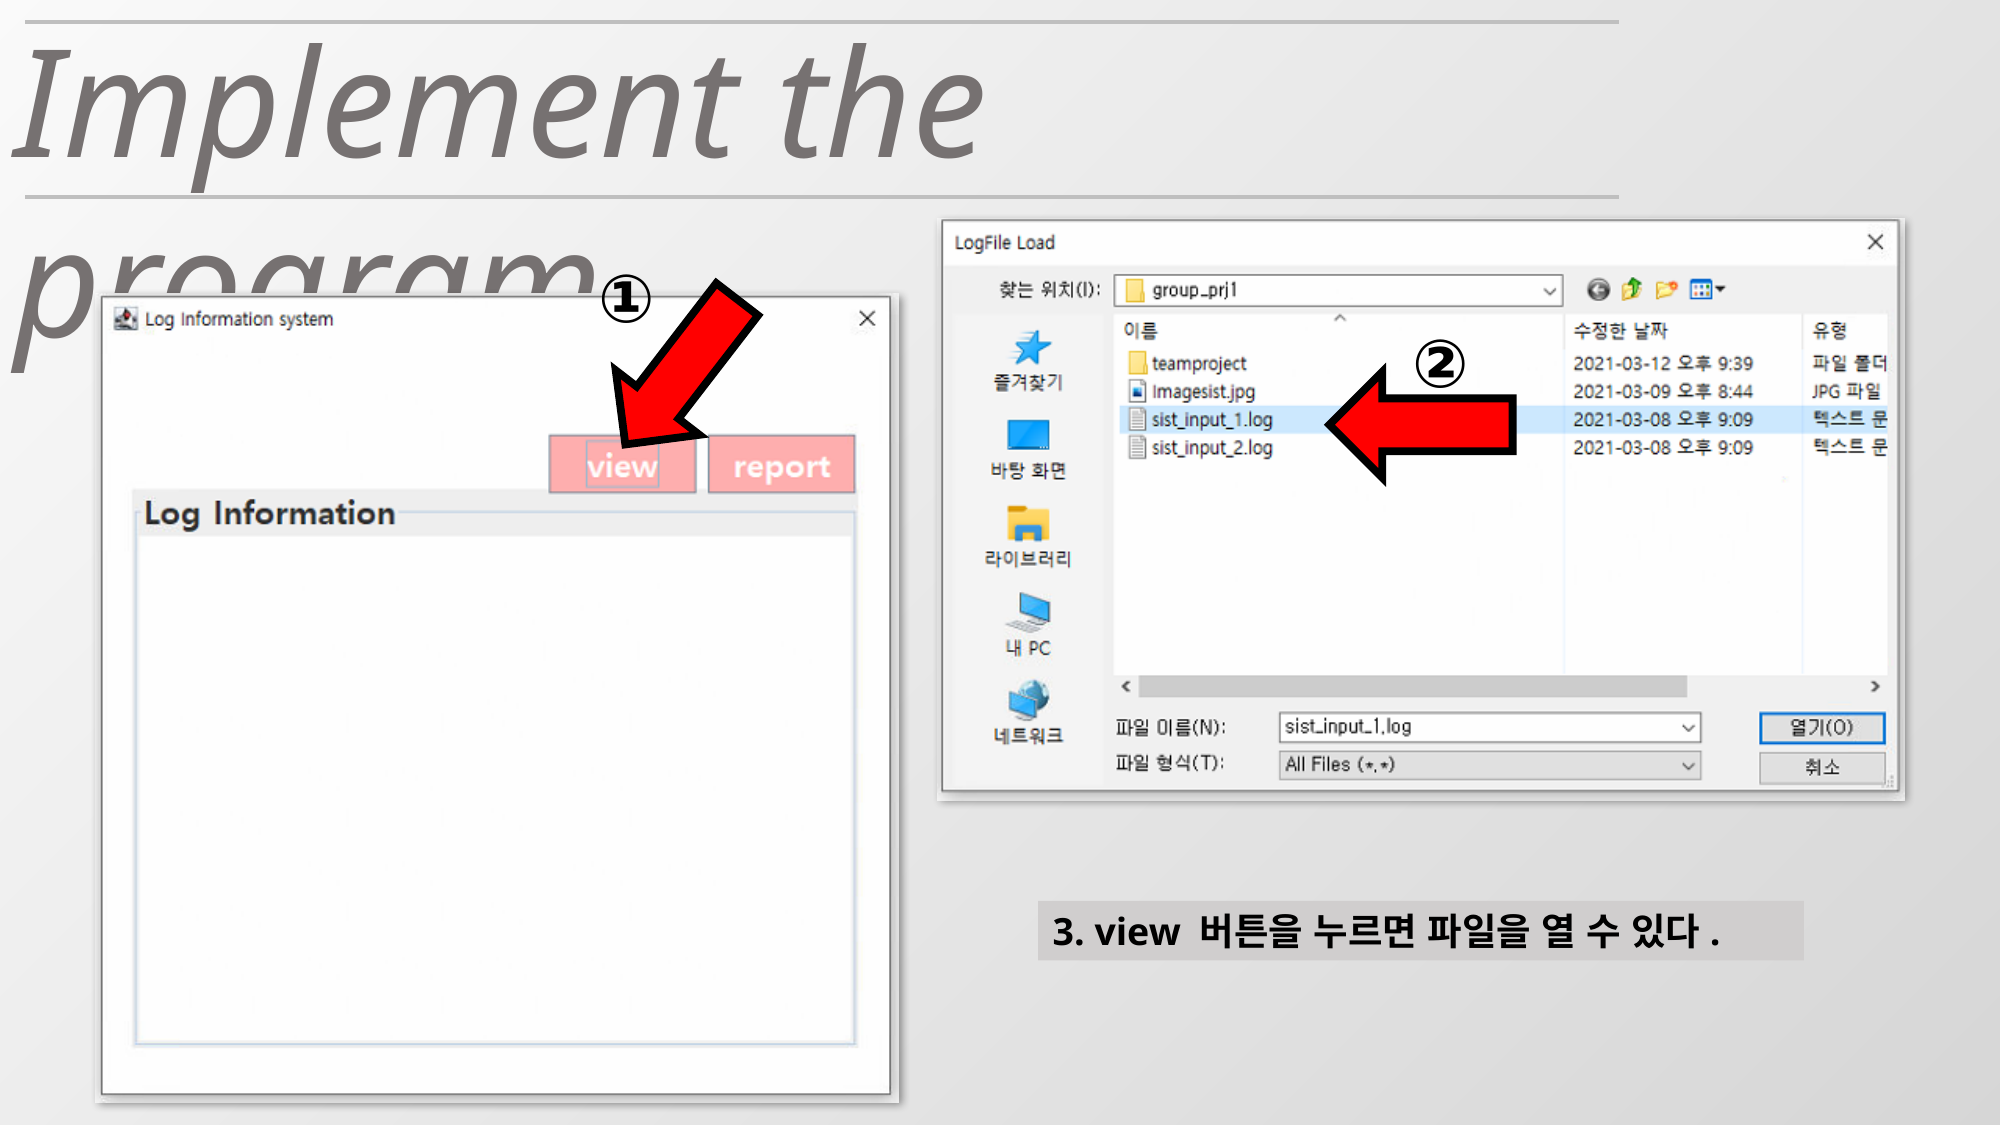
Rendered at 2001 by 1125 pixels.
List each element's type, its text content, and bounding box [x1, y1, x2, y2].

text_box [0, 0, 1619, 197]
picture [937, 218, 1905, 801]
text_box [723, 287, 731, 293]
text_box 3. view 버튼을 누르면 파일을 열 수 있다. [1038, 900, 1804, 961]
picture [95, 293, 899, 1104]
text_box ① [583, 248, 723, 293]
